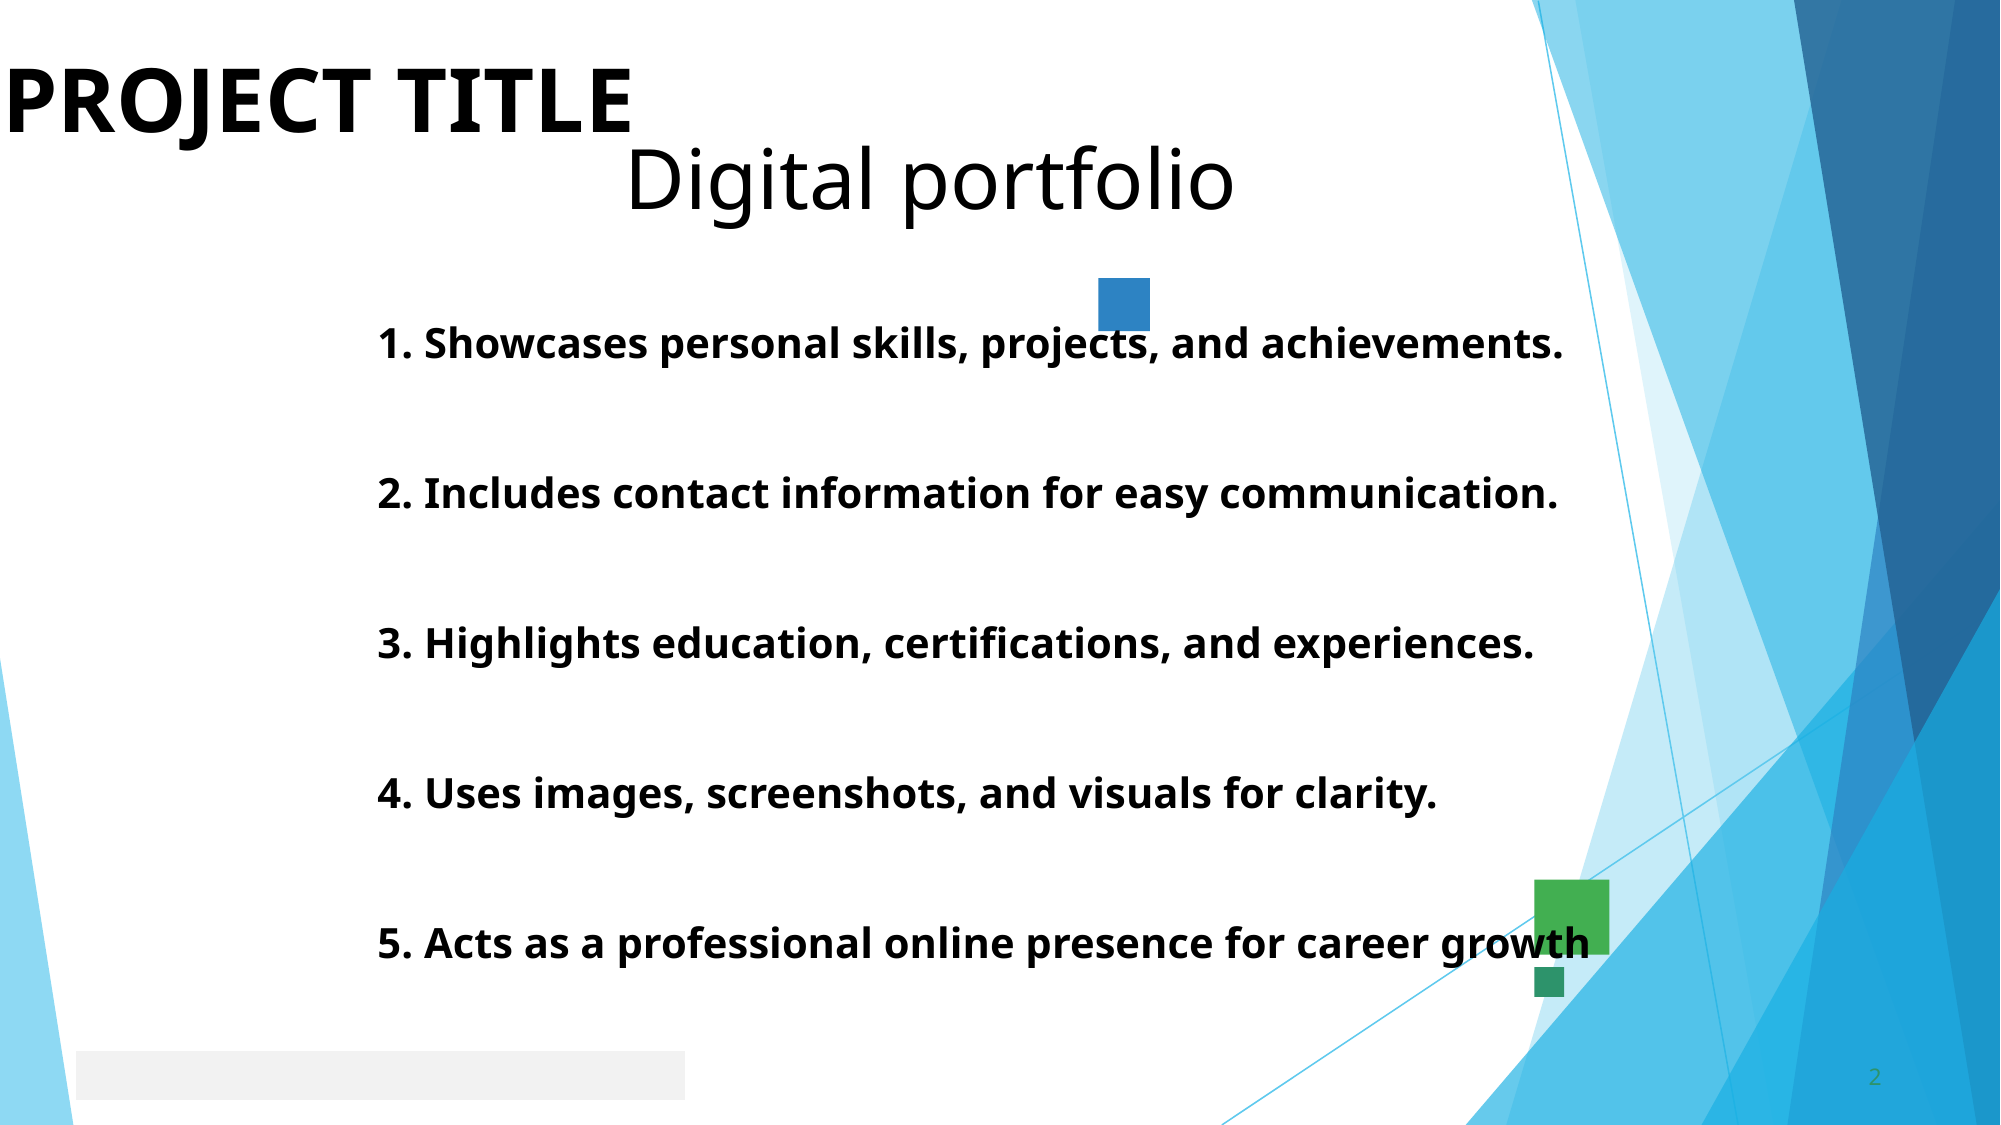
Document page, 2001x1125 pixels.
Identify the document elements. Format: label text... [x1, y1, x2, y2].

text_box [76, 1051, 685, 1100]
text_box 1. Showcases personal skills, projects, and achievements. 2. Includes contact information for easy communication. 3. Highlights education, certifications, and experiences. 4. Uses images, screenshots, and visuals for clarity. 5. Acts as a professional online presence for career growth [362, 259, 1221, 975]
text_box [1221, 0, 2000, 1125]
text_box [0, 658, 74, 1125]
title PROJECT TITLE [0, 40, 690, 232]
text_box Digital portfolio [609, 118, 1221, 259]
